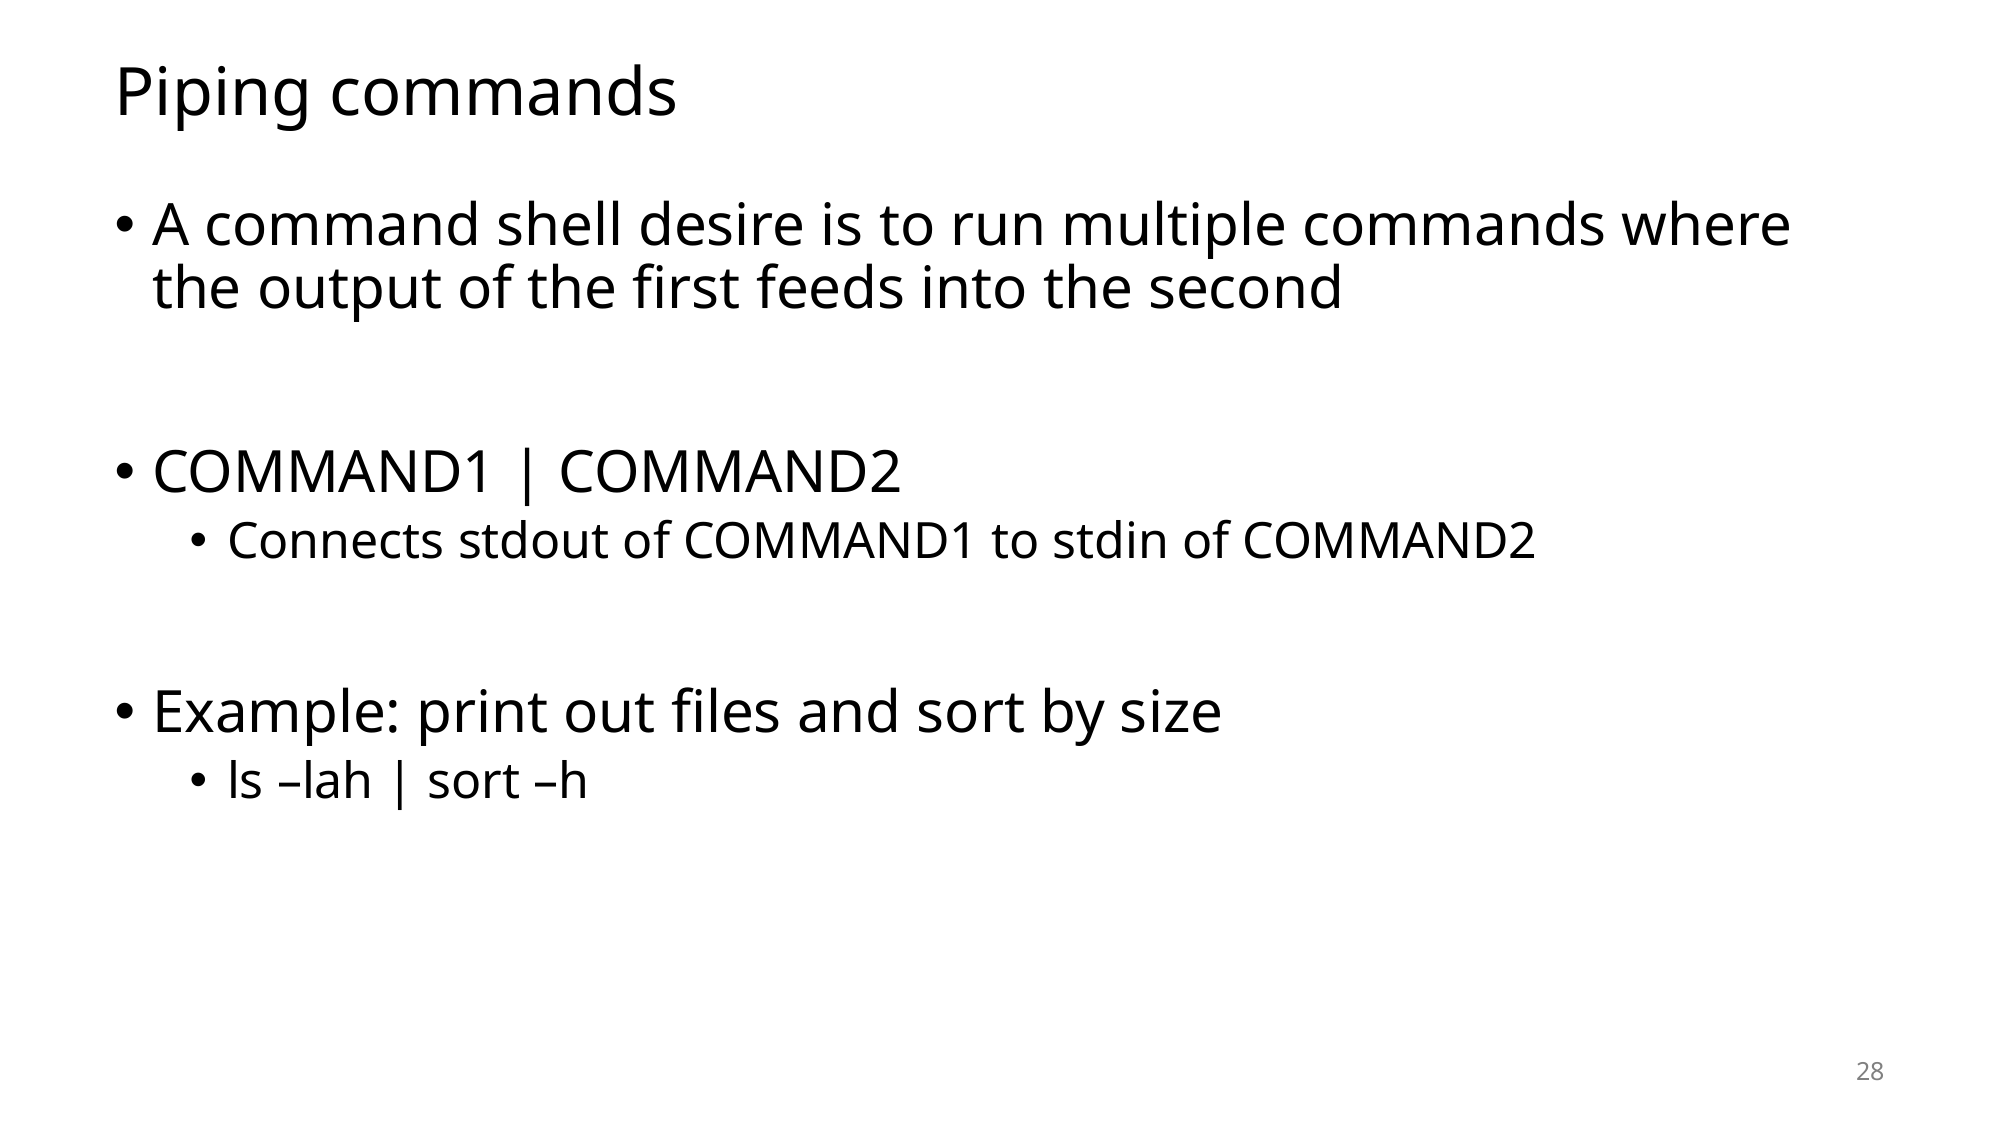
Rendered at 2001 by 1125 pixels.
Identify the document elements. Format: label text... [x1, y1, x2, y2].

title Piping commands [99, 37, 1900, 150]
list A command shell desire is to run multiple commands where the output of the first feeds into the second COMMAND1 | COMMAND2 Connects stdout of COMMAND1 to stdin of COMMAND2 Example: print out files and sort by size ls –lah | sort –h [99, 187, 1900, 1013]
slide_number 28 [1749, 1042, 1900, 1103]
